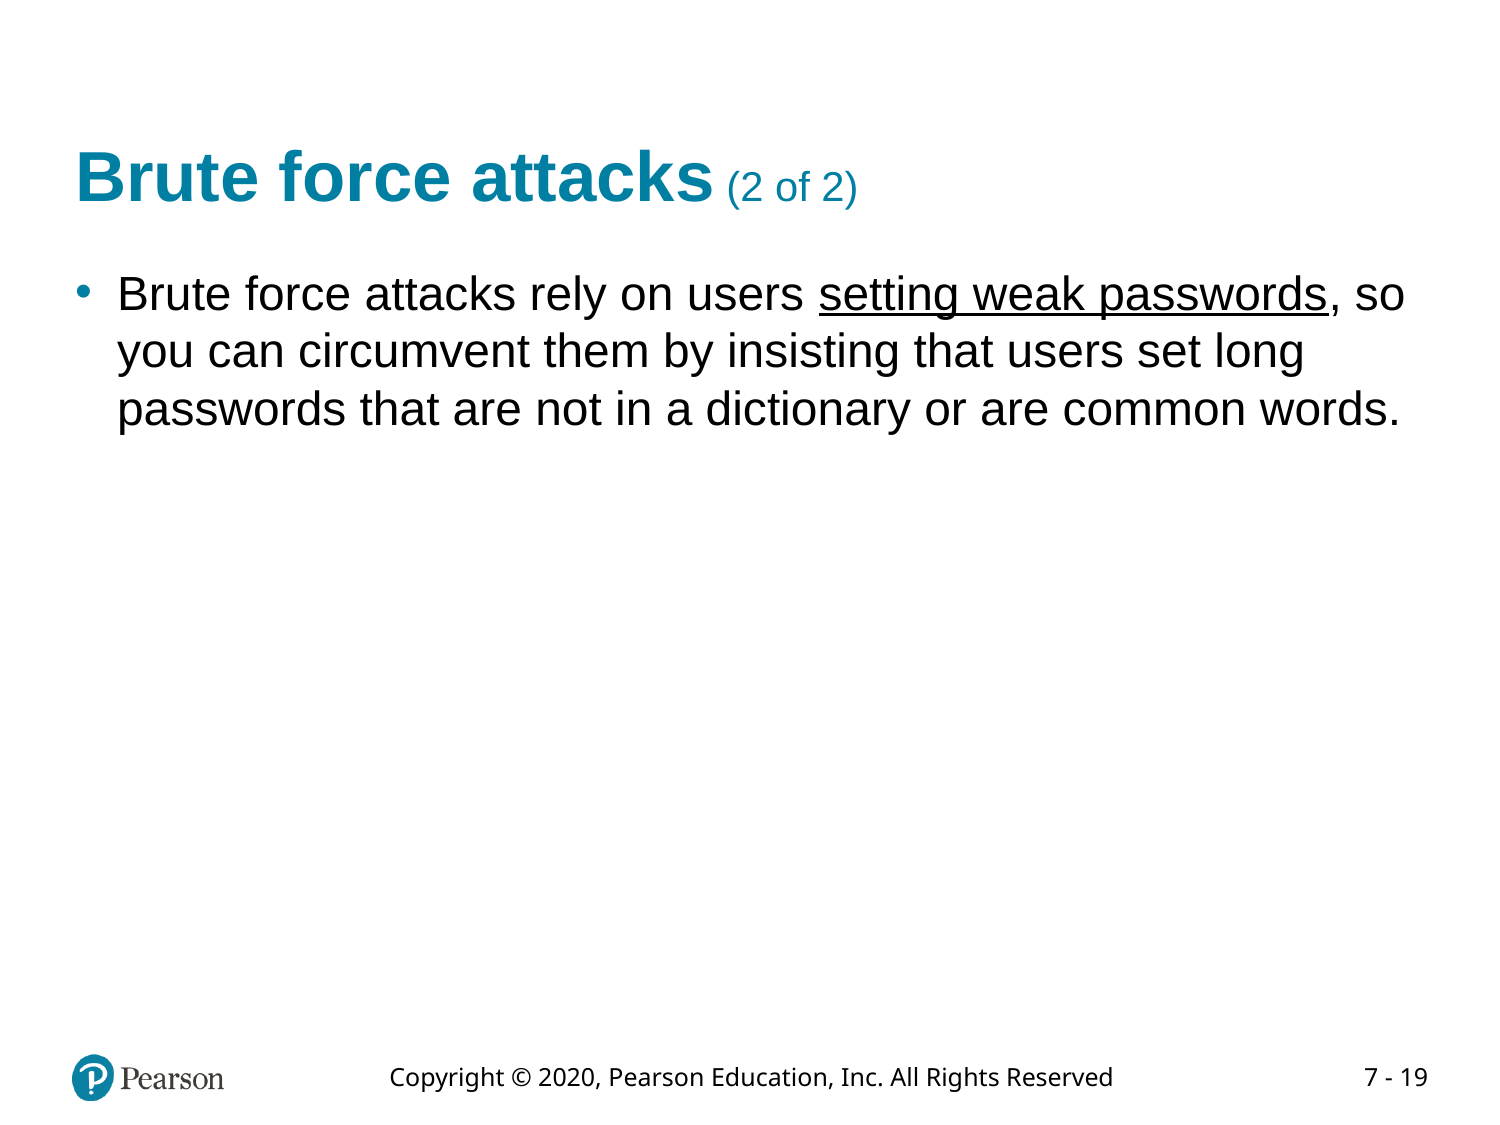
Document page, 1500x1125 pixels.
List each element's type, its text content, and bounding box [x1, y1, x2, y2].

picture [99, 1054, 224, 1101]
picture [72, 1087, 83, 1101]
picture [72, 1054, 89, 1072]
picture [81, 1064, 107, 1089]
list Brute force attacks rely on users setting weak passwords, so you can circumvent them by insisting that users set long passwords that are not in a dictionary or are common words. [75, 262, 1425, 1005]
title Brute force attacks (2 of 2) [75, 35, 1425, 216]
